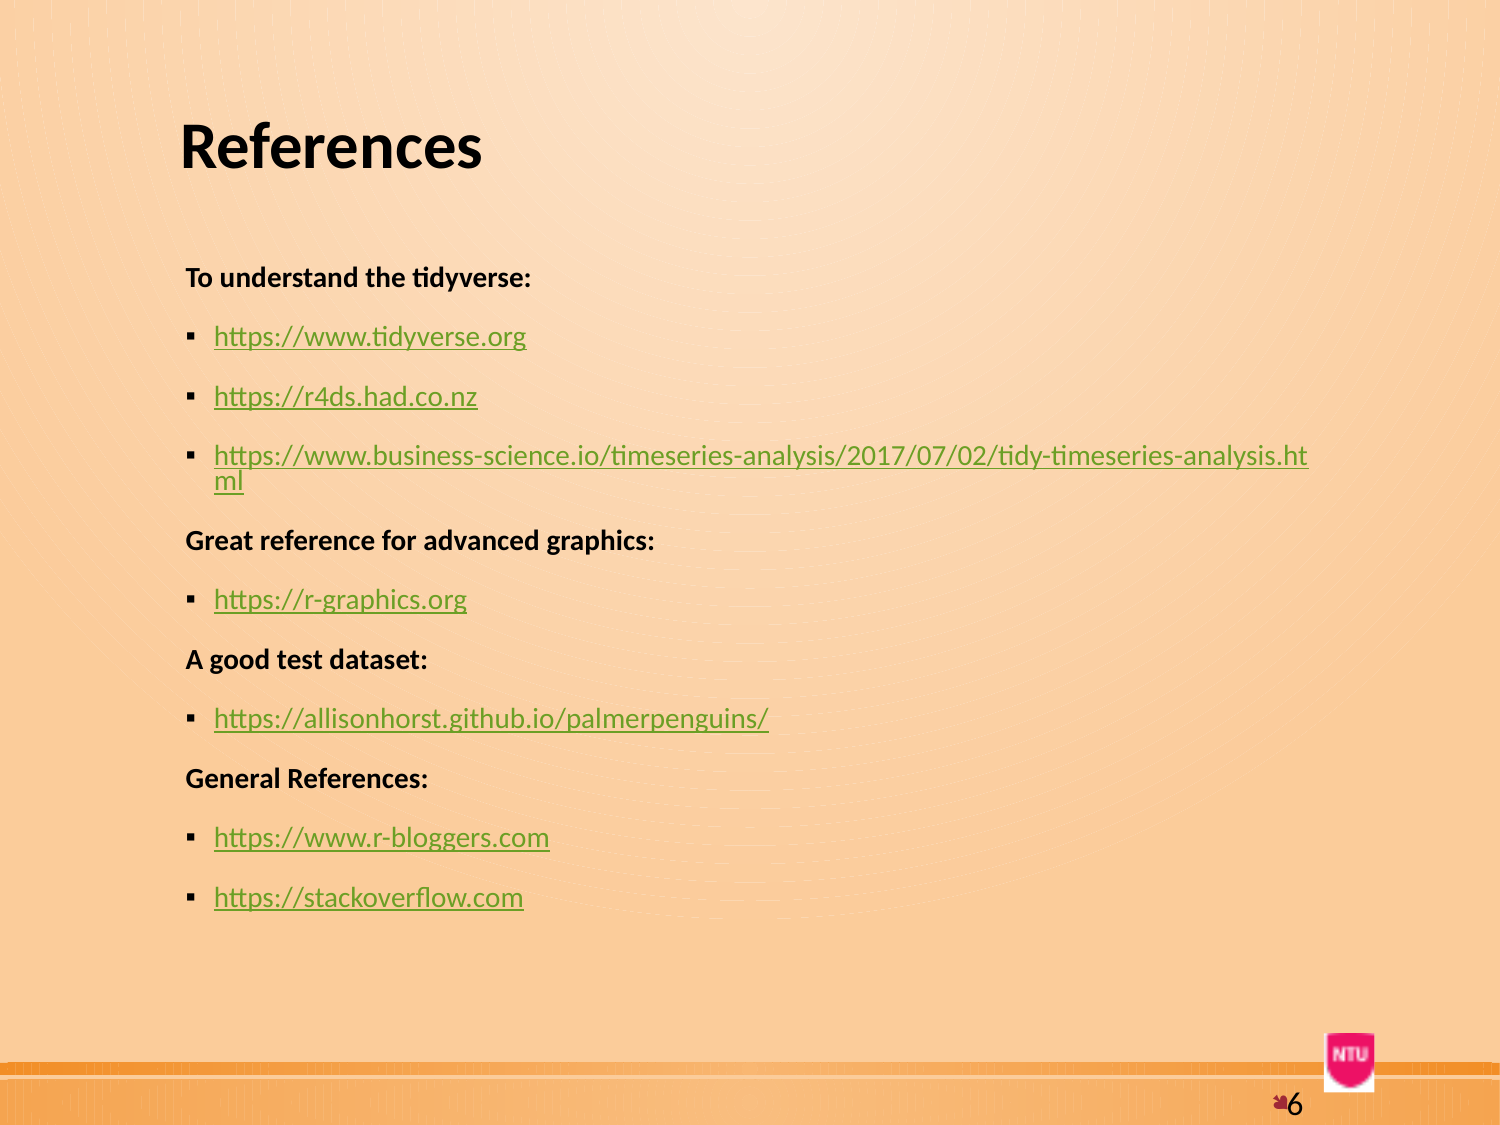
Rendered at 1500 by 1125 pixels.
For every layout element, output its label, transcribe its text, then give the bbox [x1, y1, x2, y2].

list To understand the tidyverse: https://www.tidyverse.org https://r4ds.had.co.nz https://www.business-science.io/timeseries-analysis/2017/07/02/tidy-timeseries-analysis.html Great reference for advanced graphics: https://r-graphics.org A good test dataset: https://allisonhorst.github.io/palmerpenguins/ General References: https://www.r-bloggers.com https://stackoverflow.com [165, 254, 1335, 990]
title References [165, 76, 1335, 219]
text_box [1323, 1033, 1375, 1093]
slide_number 66 [1256, 1083, 1336, 1122]
